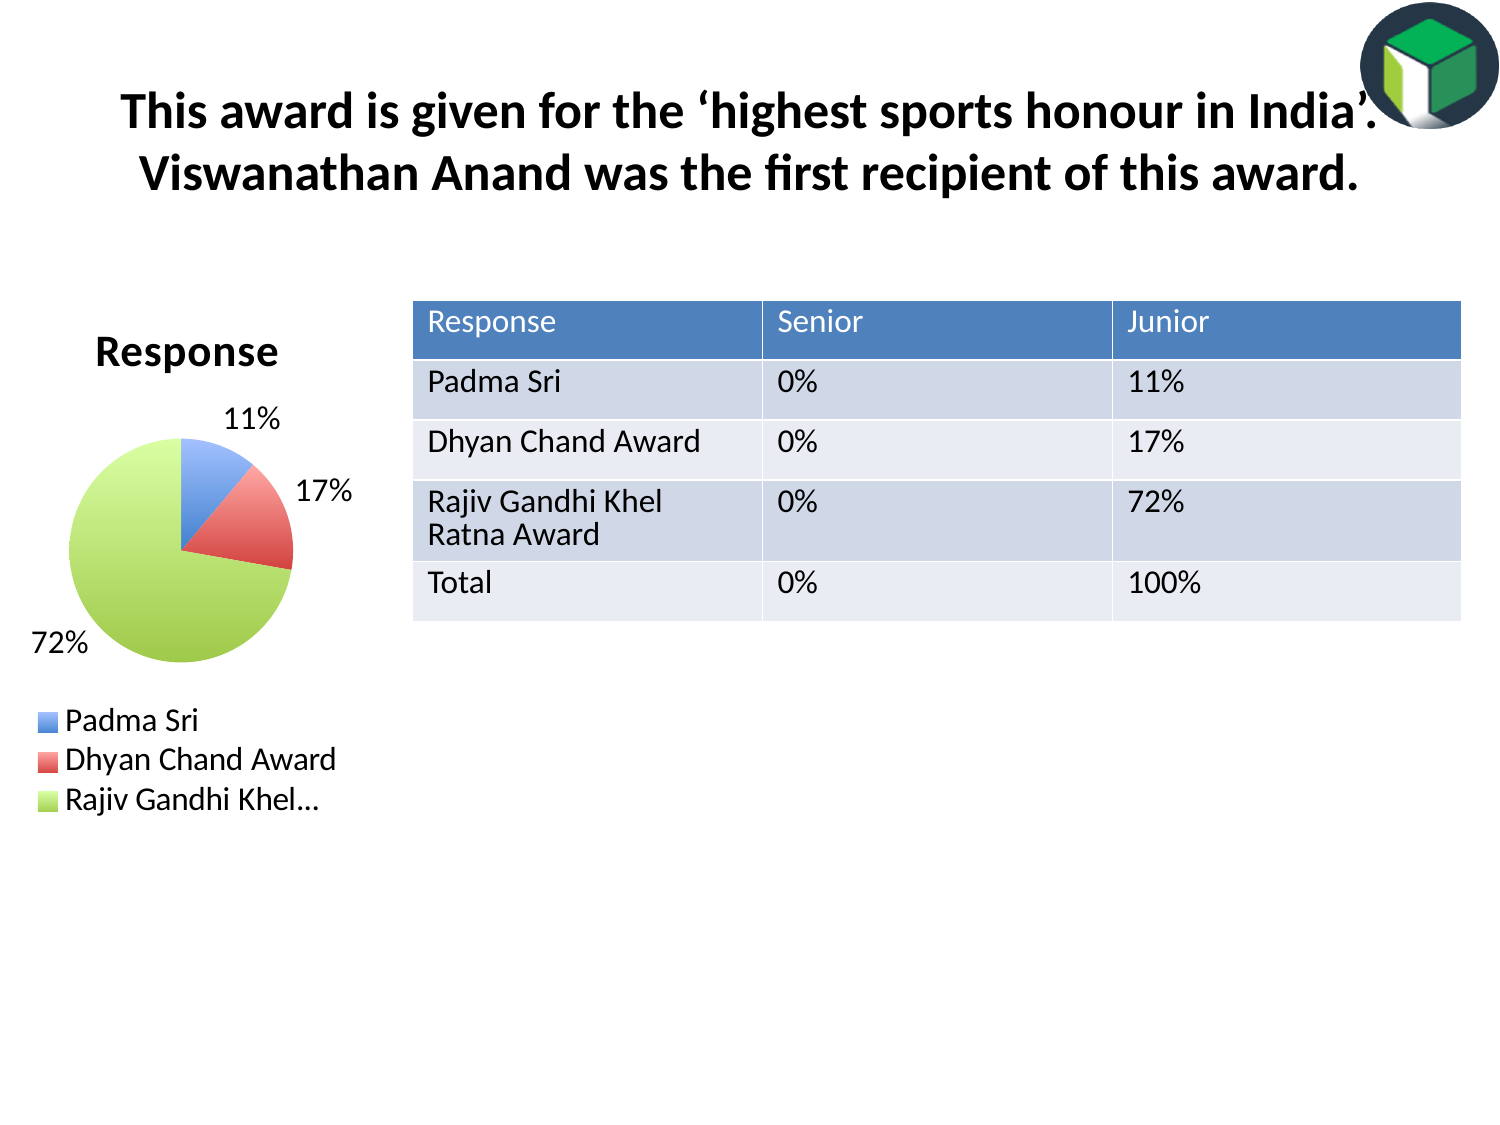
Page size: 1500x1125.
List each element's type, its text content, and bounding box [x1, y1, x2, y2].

picture [1360, 2, 1499, 130]
table_cell 0% [763, 361, 1112, 419]
table_cell 0% [763, 481, 1112, 561]
table_cell 72% [1113, 481, 1461, 561]
chart [0, 299, 413, 826]
table_cell 0% [763, 562, 1112, 621]
table_cell Total [416, 562, 762, 621]
table_cell Padma Sri [416, 361, 762, 419]
title This award is given for the ‘highest sports honour in India’. Viswanathan Anand was the first recipient of this award. [75, 45, 1425, 233]
table_cell Rajiv Gandhi Khel Ratna Award [416, 481, 762, 561]
table_cell 0% [763, 421, 1112, 479]
table_header Response [414, 301, 762, 359]
table_cell 17% [1113, 421, 1461, 479]
table_cell 100% [1113, 562, 1461, 621]
table_header Junior [1113, 301, 1461, 359]
table_cell 11% [1113, 361, 1461, 419]
table_header Senior [763, 301, 1112, 359]
table_cell Dhyan Chand Award [416, 421, 762, 479]
